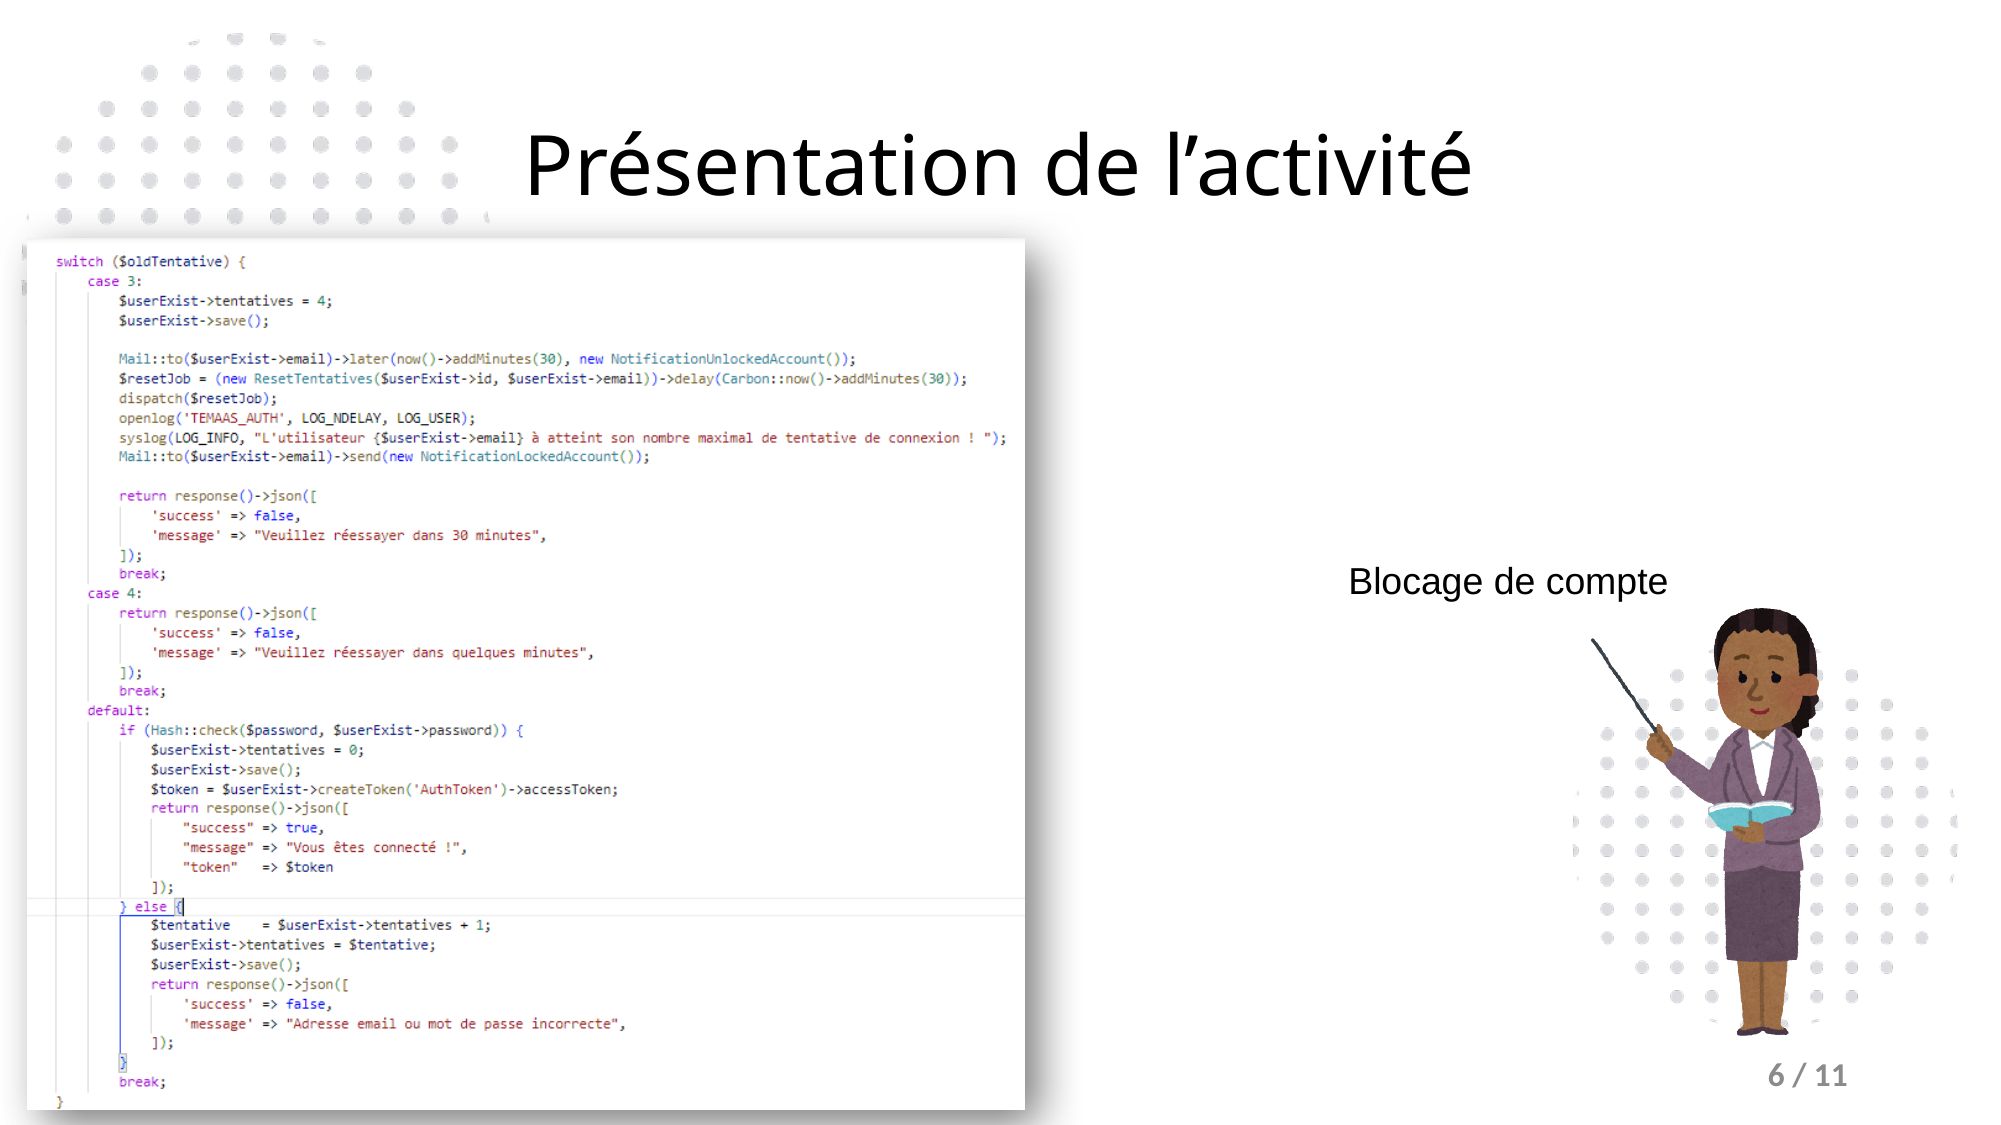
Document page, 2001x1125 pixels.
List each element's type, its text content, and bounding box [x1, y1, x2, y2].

title Présentation de l’activité [494, 59, 1863, 278]
slide_number 6 / 11 [1412, 1042, 1863, 1103]
picture [1474, 589, 1985, 1043]
picture [21, 32, 1025, 1110]
text_box Blocage de compte [1333, 554, 1695, 611]
